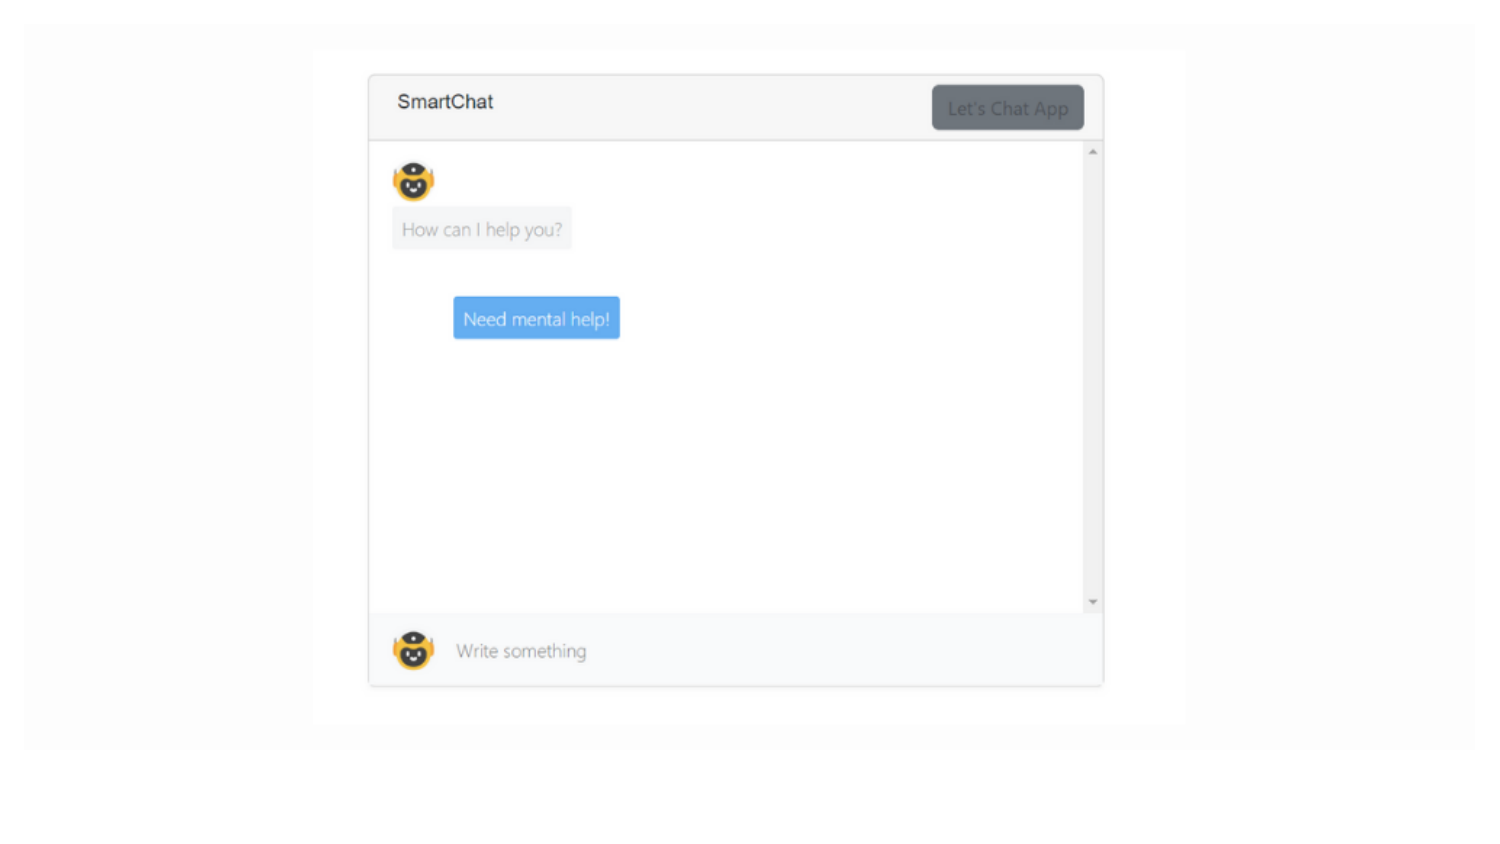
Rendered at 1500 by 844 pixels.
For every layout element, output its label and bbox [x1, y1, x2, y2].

picture [24, 24, 1476, 751]
